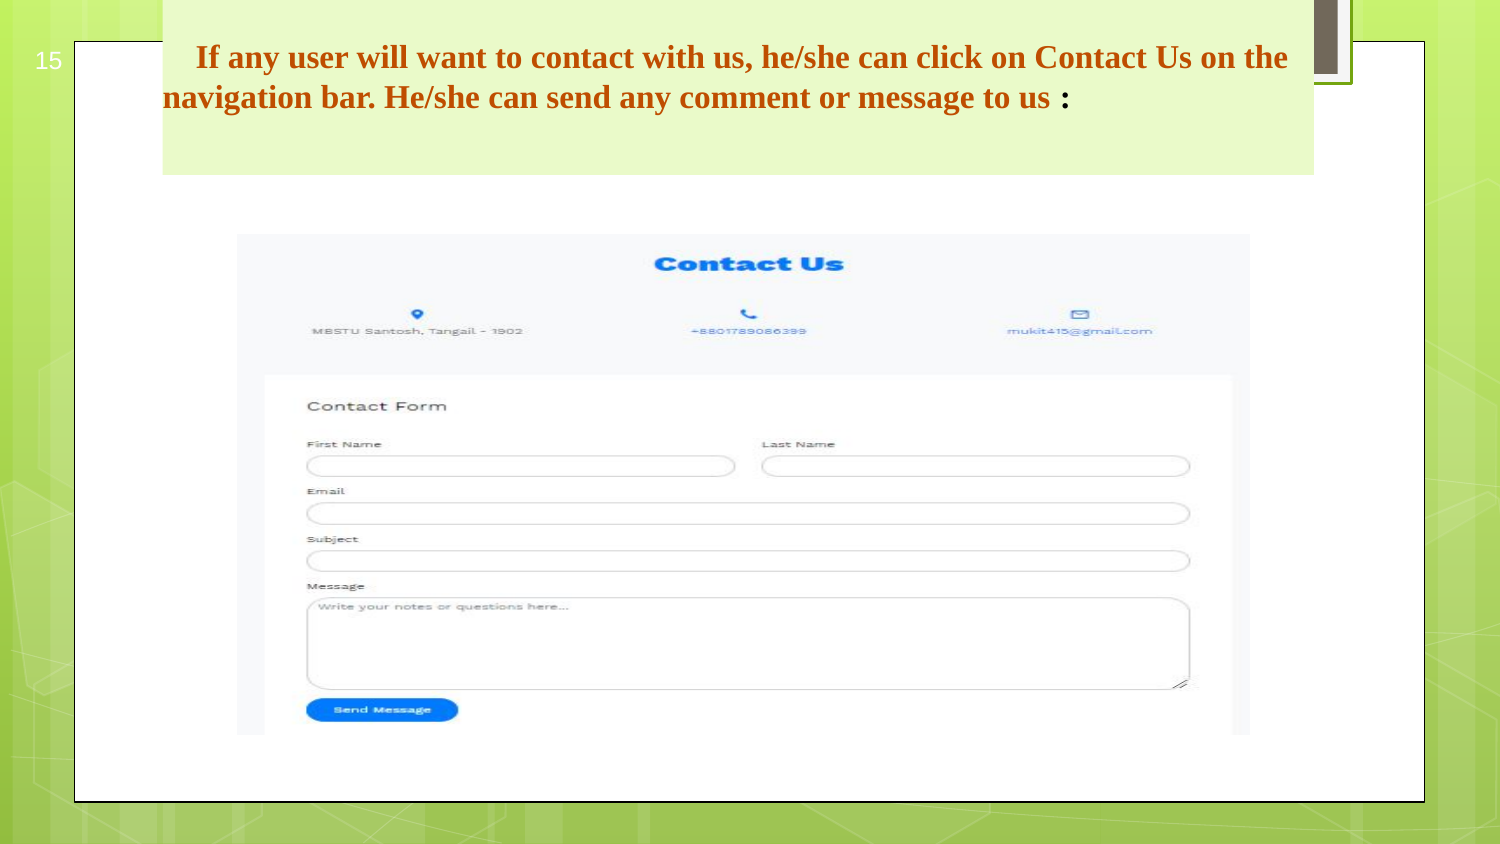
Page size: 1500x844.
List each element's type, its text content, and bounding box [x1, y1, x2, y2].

picture [237, 234, 1251, 735]
title If any user will want to contact with us, he/she can click on Contact Us on the navigation bar. He/she can send any comment or message to us : [162, 0, 1314, 175]
slide_number 15 [0, 0, 98, 121]
